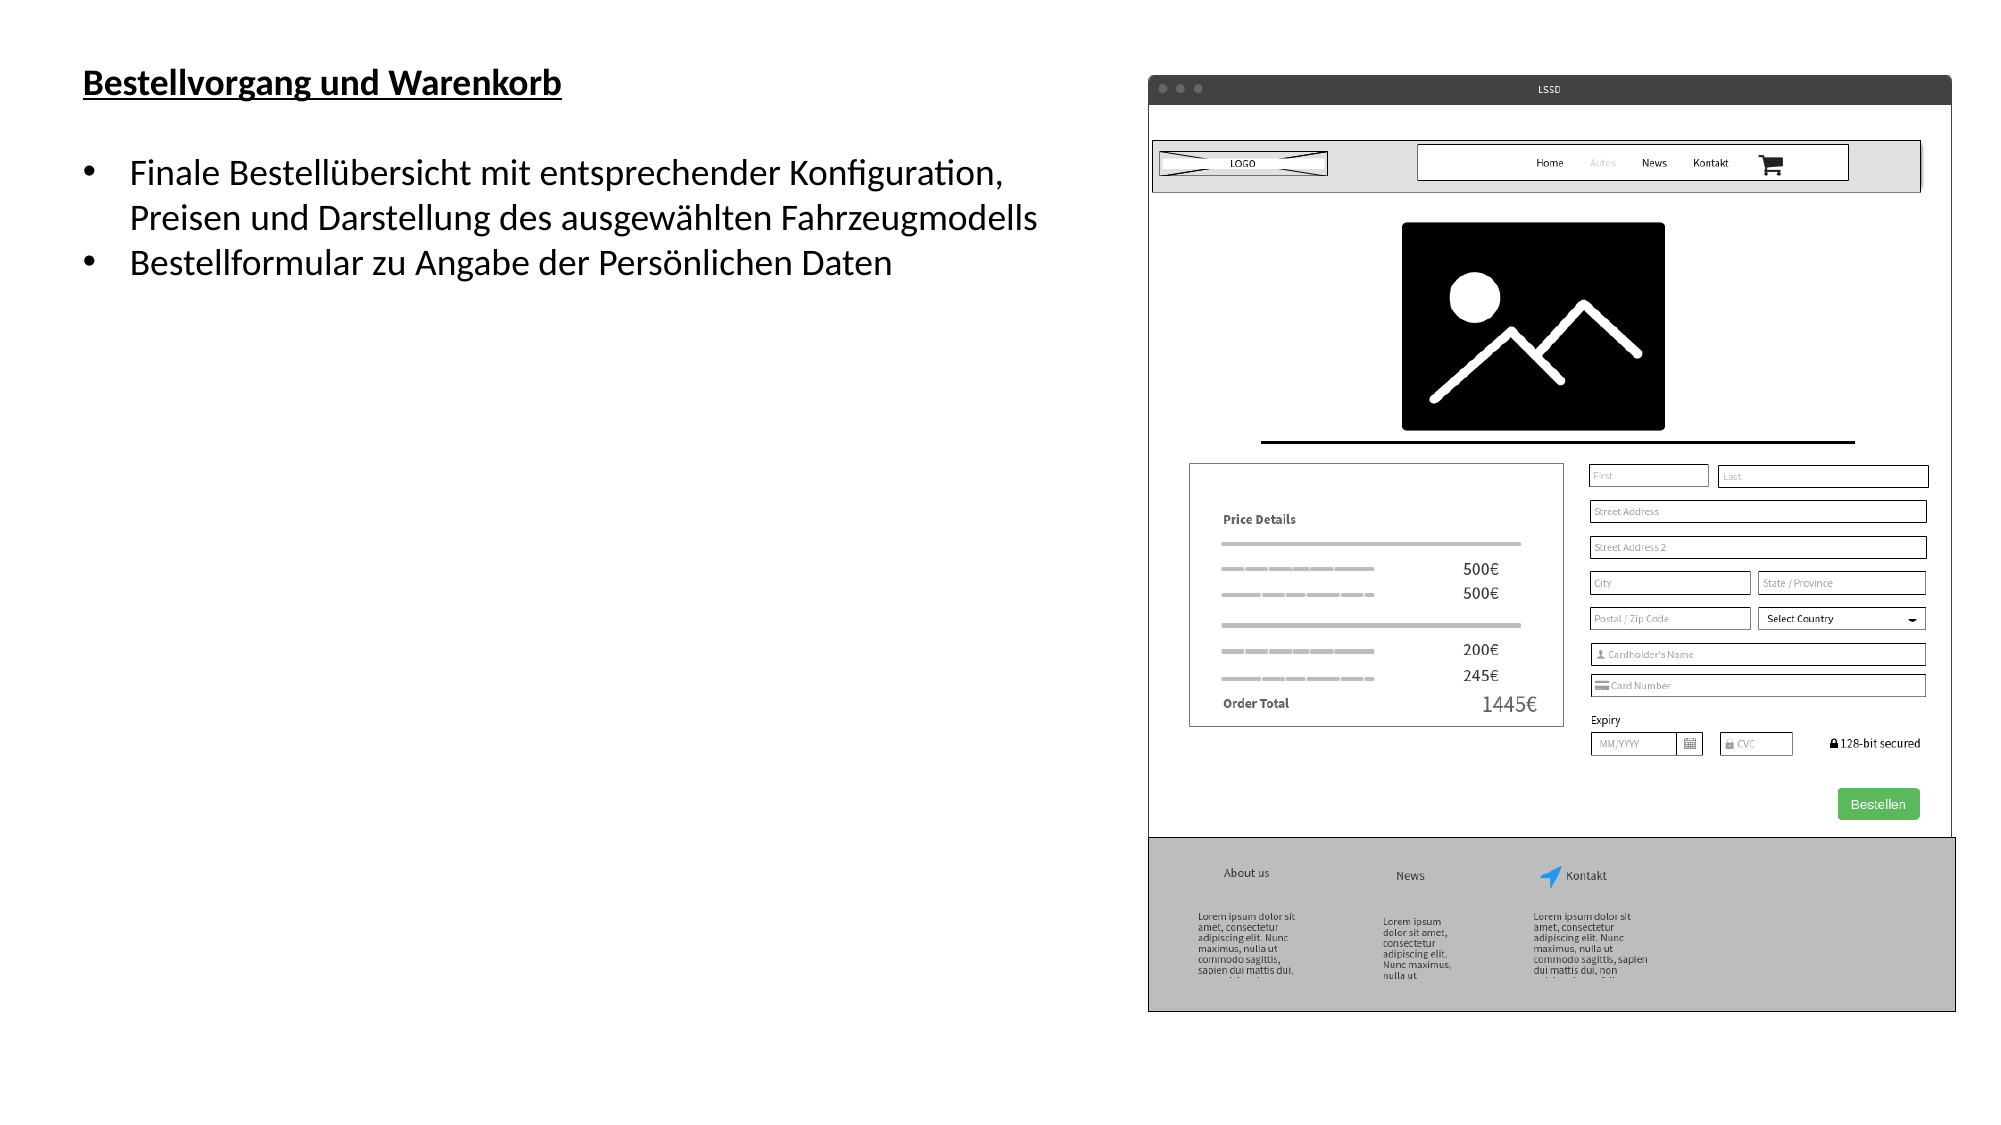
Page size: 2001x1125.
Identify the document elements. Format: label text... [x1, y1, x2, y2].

text_box Bestellvorgang und Warenkorb Finale Bestellübersicht mit entsprechender Konfiguration, Preisen und Darstellung des ausgewählten Fahrzeugmodells Bestellformular zu Angabe der Persönlichen Daten [68, 50, 1086, 336]
picture [1085, 66, 2000, 1109]
